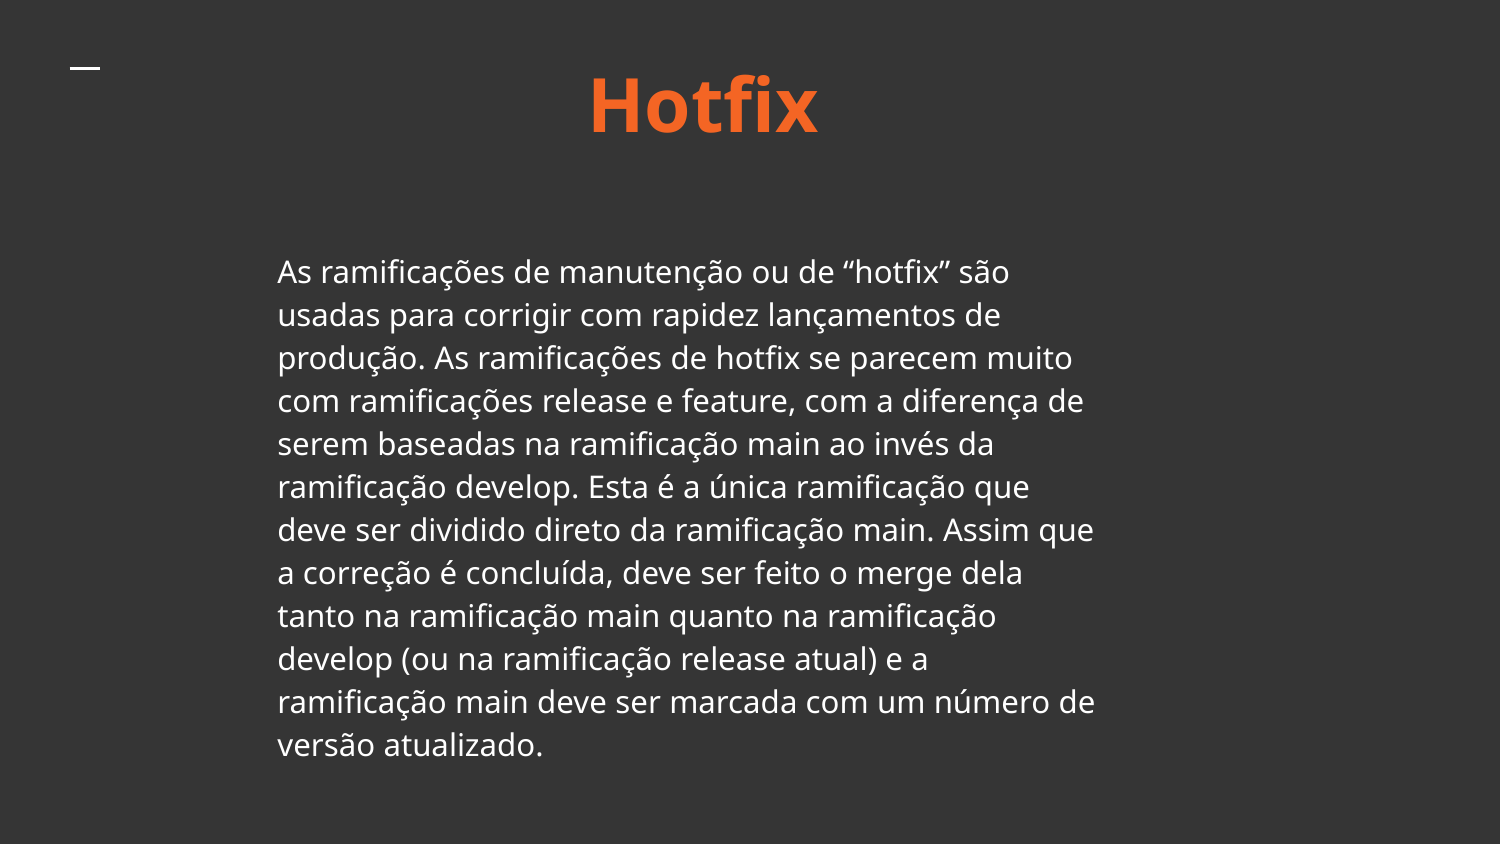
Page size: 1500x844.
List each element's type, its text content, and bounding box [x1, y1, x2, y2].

title As ramificações de manutenção ou de “hotfix” são usadas para corrigir com rapidez lançamentos de produção. As ramificações de hotfix se parecem muito com ramificações release e feature, com a diferença de serem baseadas na ramificação main ao invés da ramificação develop. Esta é a única ramificação que deve ser dividido direto da ramificação main. Assim que a correção é concluída, deve ser feito o merge dela tanto na ramificação main quanto na ramificação develop (ou na ramificação release atual) e a ramificação main deve ser marcada com um número de versão atualizado. [262, 231, 1115, 563]
title Hotfix [572, 42, 1184, 169]
